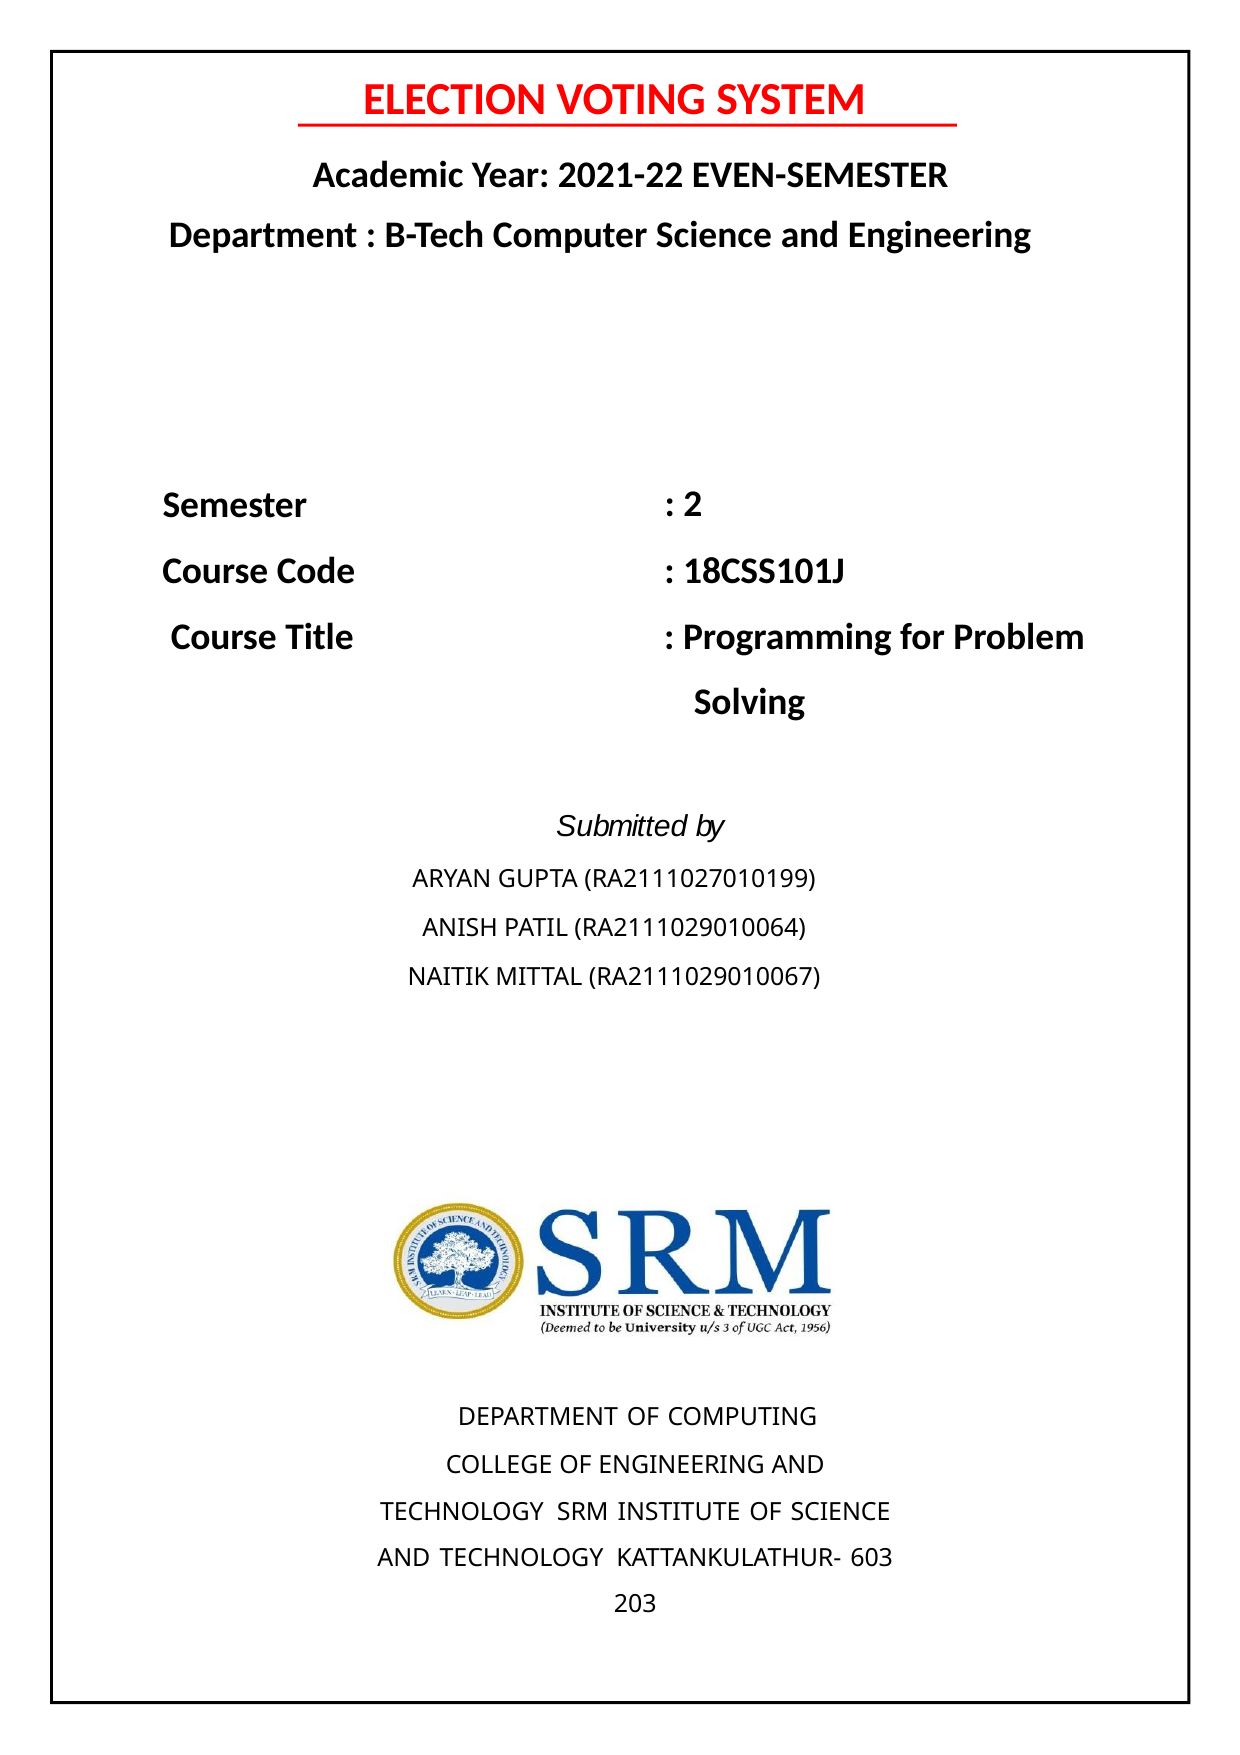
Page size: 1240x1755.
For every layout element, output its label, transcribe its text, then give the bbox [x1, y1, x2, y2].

text_box DEPARTMENT OF COMPUTING COLLEGE OF ENGINEERING AND TECHNOLOGY SRM INSTITUTE OF SCIENCE AND TECHNOLOGY KATTANKULATHUR- 603 203 [366, 1397, 903, 1618]
text_box ELECTION VOTING SYSTEM Academic Year: 2021-22 EVEN-SEMESTER Department : B-Tech Computer Science and Engineering [166, 34, 1043, 255]
text_box : 2 : 18CSS101J : Programming for Problem Solving [662, 454, 1092, 723]
text_box [50, 49, 1191, 1705]
picture [384, 1190, 841, 1337]
text_box Submitted by ARYAN GUPTA (RA2111027010199) ANISH PATIL (RA2111029010064) NAITIK MITTAL (RA2111029010067) [379, 803, 826, 991]
text_box Semester Course Code Course Title [160, 456, 360, 658]
